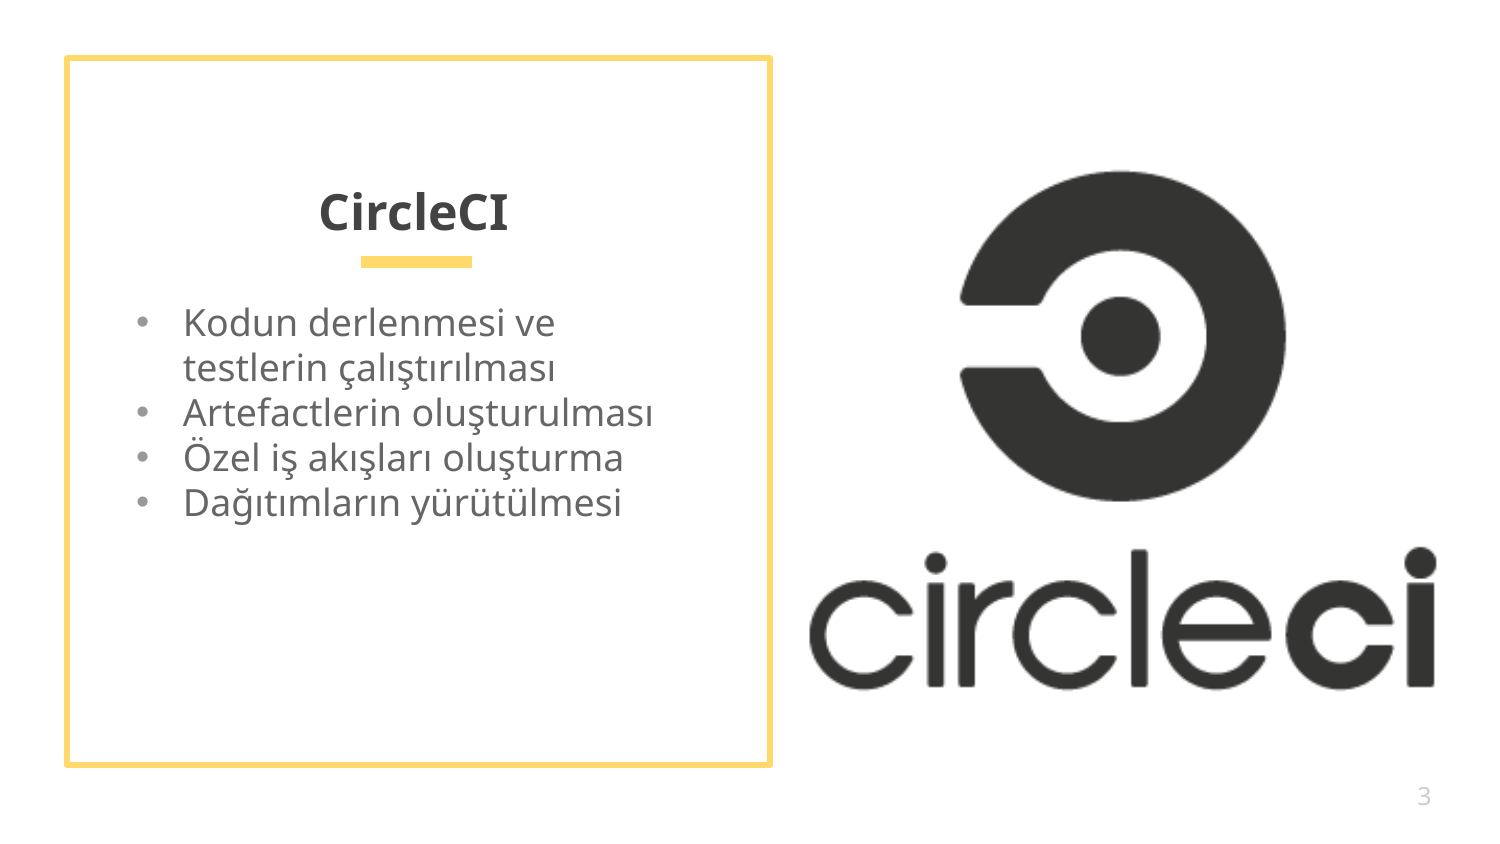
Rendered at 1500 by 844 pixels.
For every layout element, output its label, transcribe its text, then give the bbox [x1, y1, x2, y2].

title CircleCI [121, 160, 701, 256]
subtitle Kodun derlenmesi ve testlerin çalıştırılması Artefactlerin oluşturulması Özel iş akışları oluşturma Dağıtımların yürütülmesi [121, 283, 701, 690]
picture [706, 13, 1500, 844]
